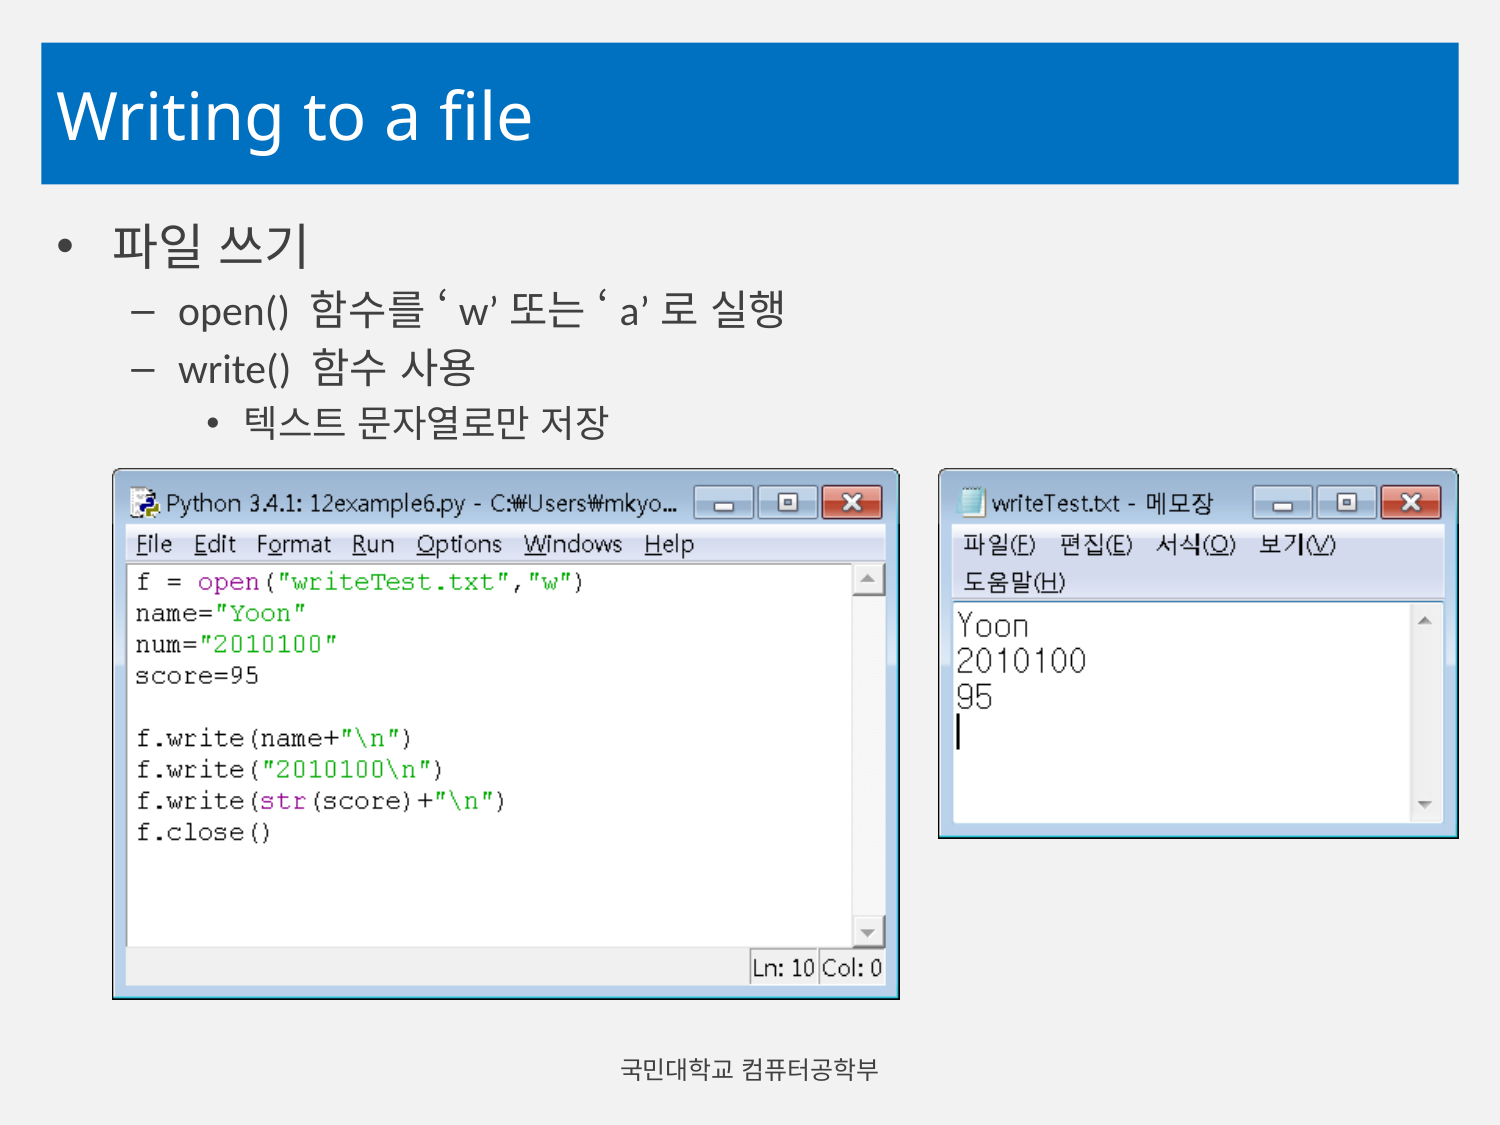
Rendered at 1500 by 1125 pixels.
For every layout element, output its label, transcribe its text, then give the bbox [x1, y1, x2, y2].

list 파일 쓰기 open() 함수를 ‘w’또는 ‘a’로 실행 write() 함수 사용 텍스트 문자열로만 저장 [41, 208, 1459, 1000]
footer 국민대학교 컴퓨터공학부 [466, 1042, 1034, 1103]
picture [112, 467, 901, 1000]
picture [938, 468, 1459, 839]
title Writing to a file [41, 42, 1459, 185]
